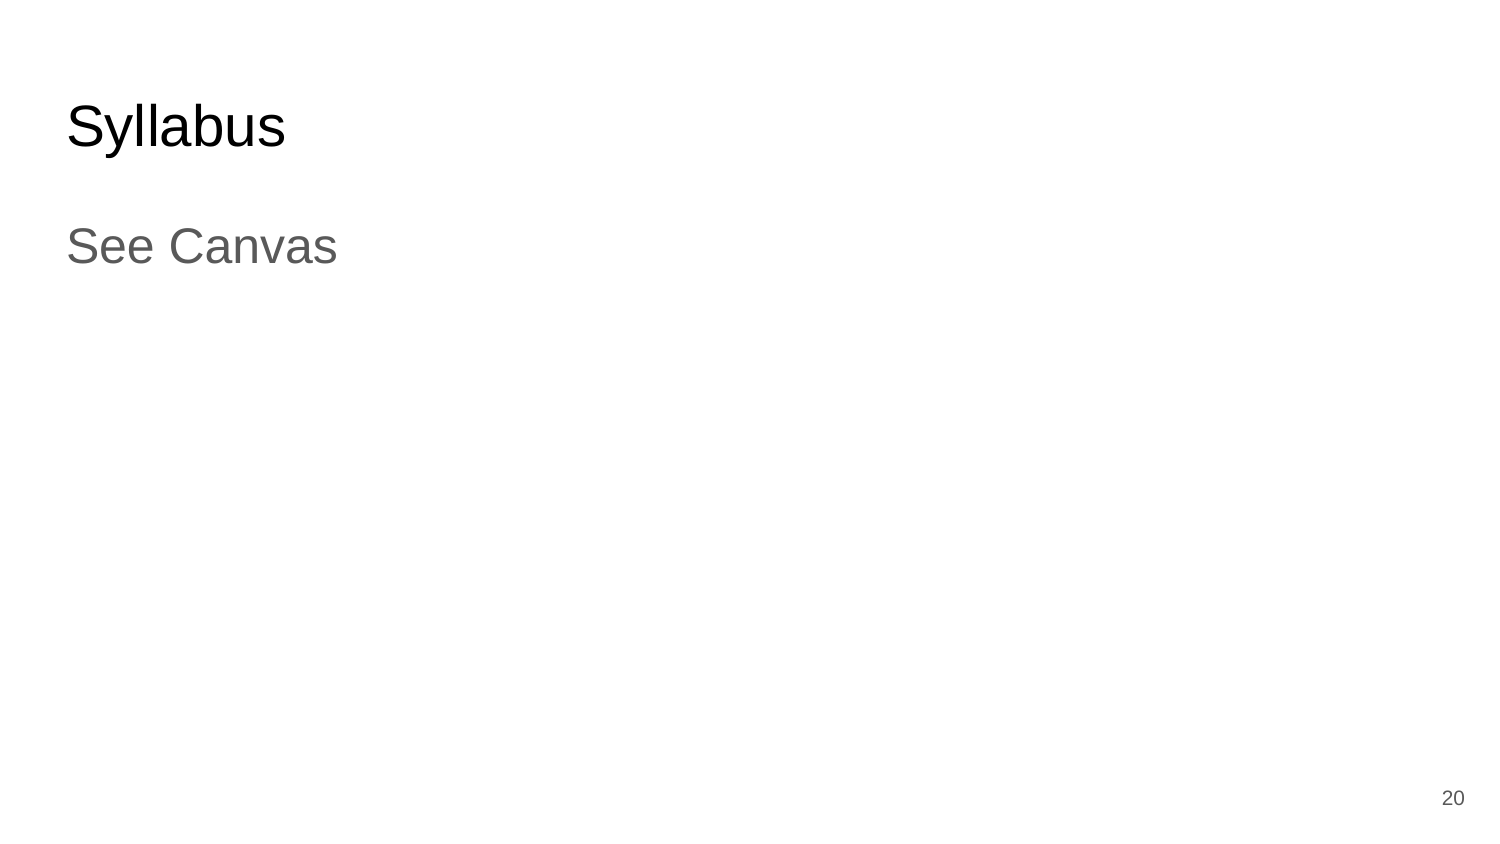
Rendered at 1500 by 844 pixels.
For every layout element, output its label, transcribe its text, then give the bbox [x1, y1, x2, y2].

slide_number ‹#› [1389, 764, 1480, 830]
title Syllabus [51, 72, 1449, 167]
list See Canvas [51, 189, 1449, 750]
